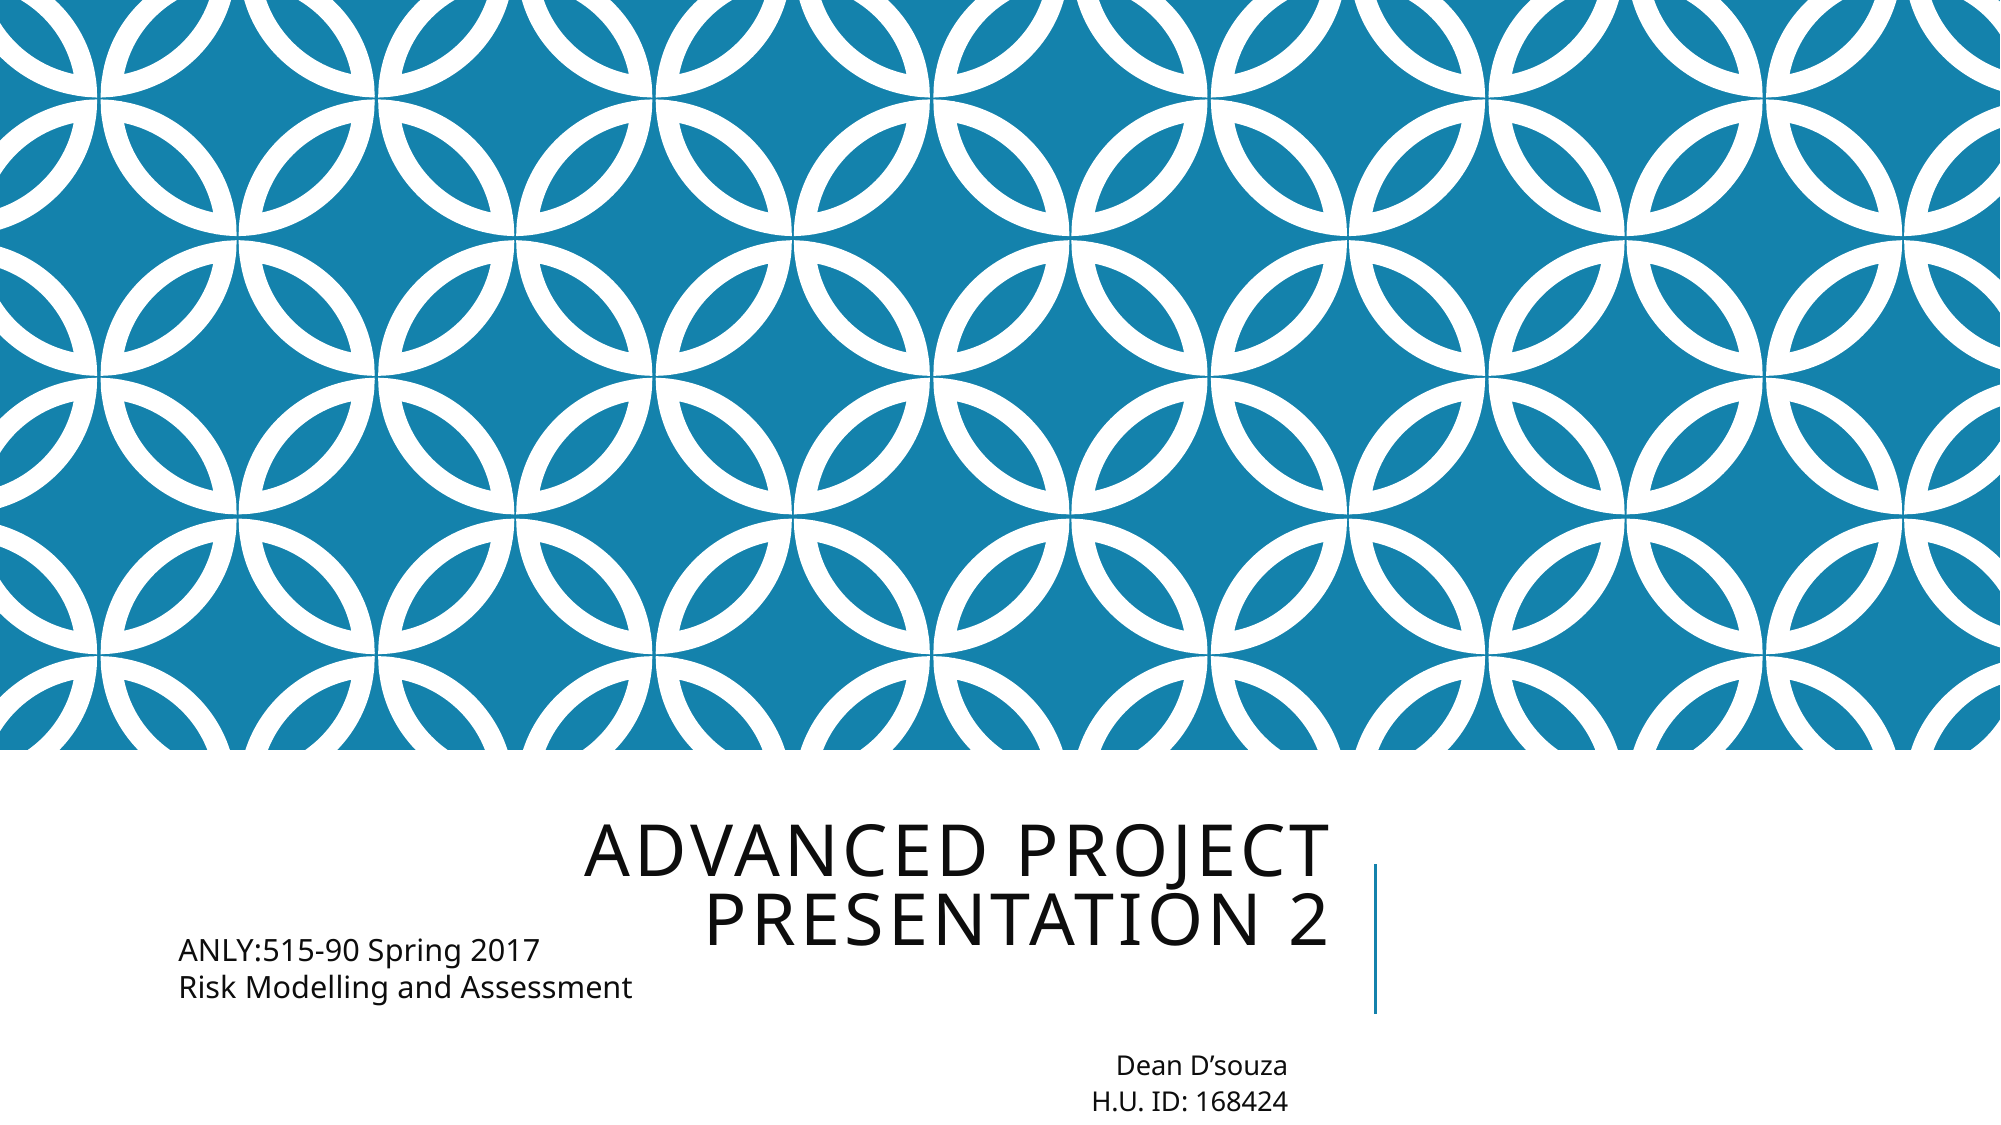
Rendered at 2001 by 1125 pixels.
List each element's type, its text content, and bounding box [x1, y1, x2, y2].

title Advanced Project Presentation 2 [75, 813, 1350, 1054]
subtitle ANLY:515-90 Spring 2017 Risk Modelling and Assessment Dean D’souza H.U. ID: 168424 [163, 922, 1304, 1125]
